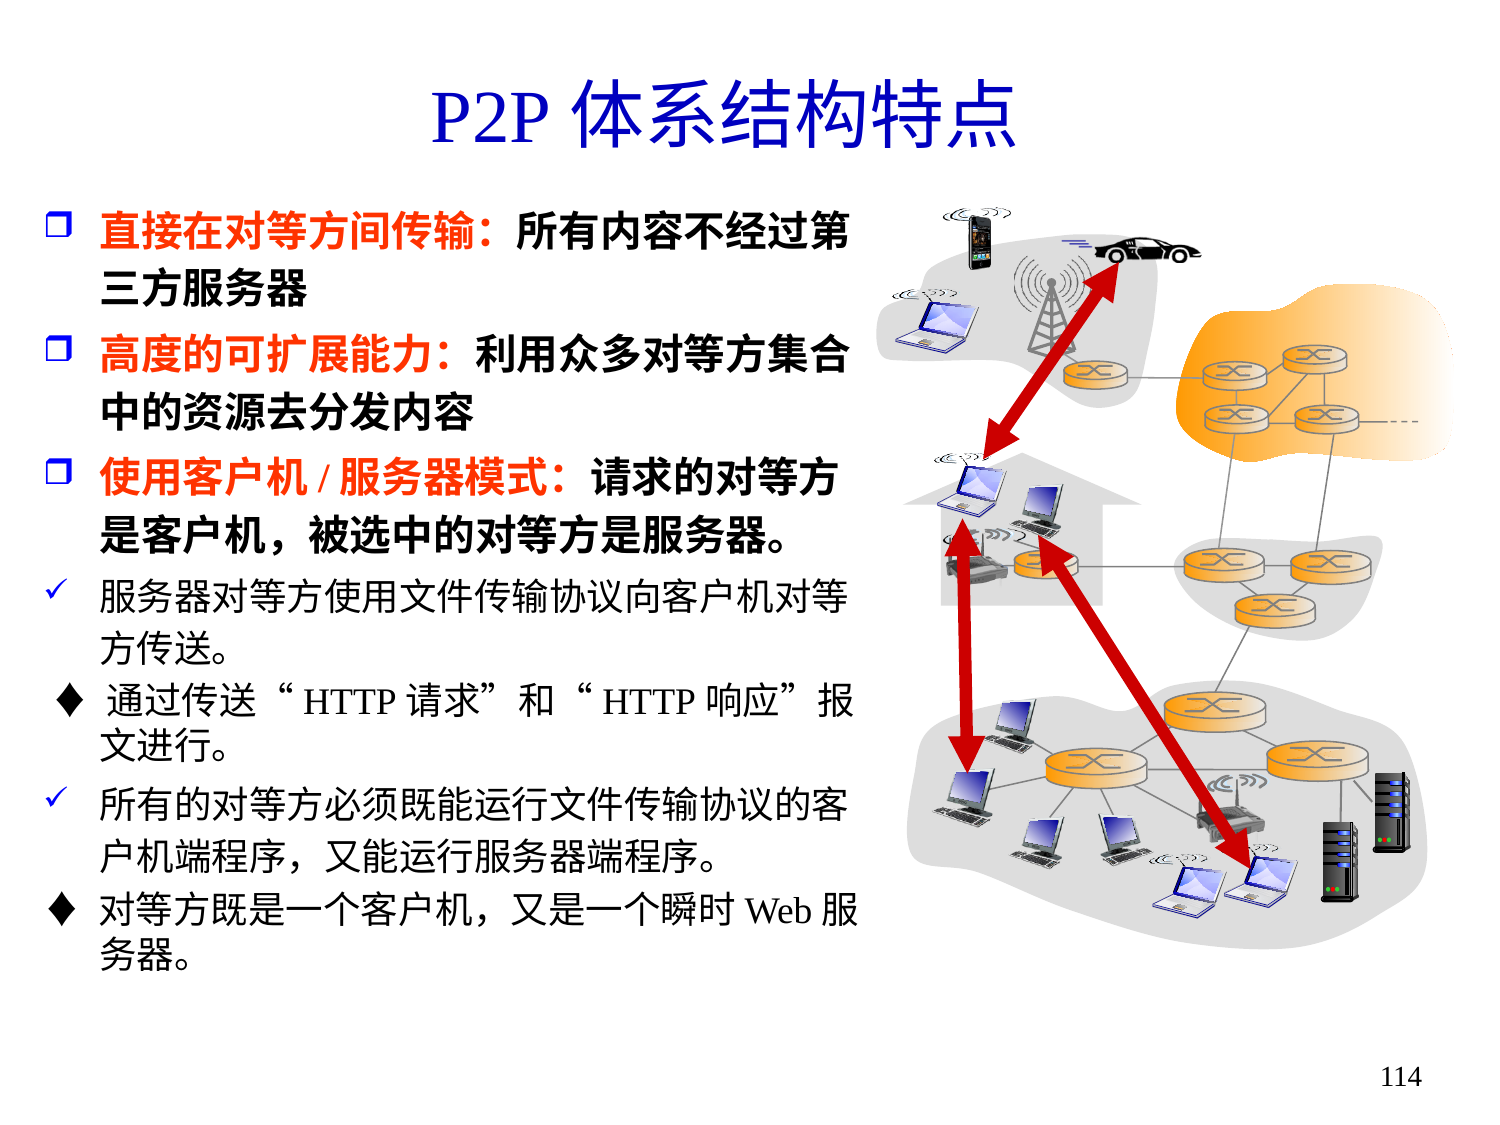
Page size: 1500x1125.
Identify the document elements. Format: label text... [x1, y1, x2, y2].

list 直接在对等方间传输：所有内容不经过第三方服务器 高度的可扩展能力：利用众多对等方集合中的资源去分发内容 使用客户机/服务器模式：请求的对等方是客户机，被选中的对等方是服务器。 服务器对等方使用文件传输协议向客户机对等方传送。 ♦ 通过传送“HTTP请求”和“HTTP响应”报文进行。 所有的对等方必须既能运行文件传输协议的客户机端程序，又能运行服务器端程序。 ♦ 对等方既是一个客户机，又是一个瞬时Web服务器。 [28, 189, 885, 1079]
title P2P体系结构特点 [87, 37, 1363, 188]
slide_number 114 [1362, 1050, 1438, 1125]
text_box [874, 206, 1456, 953]
